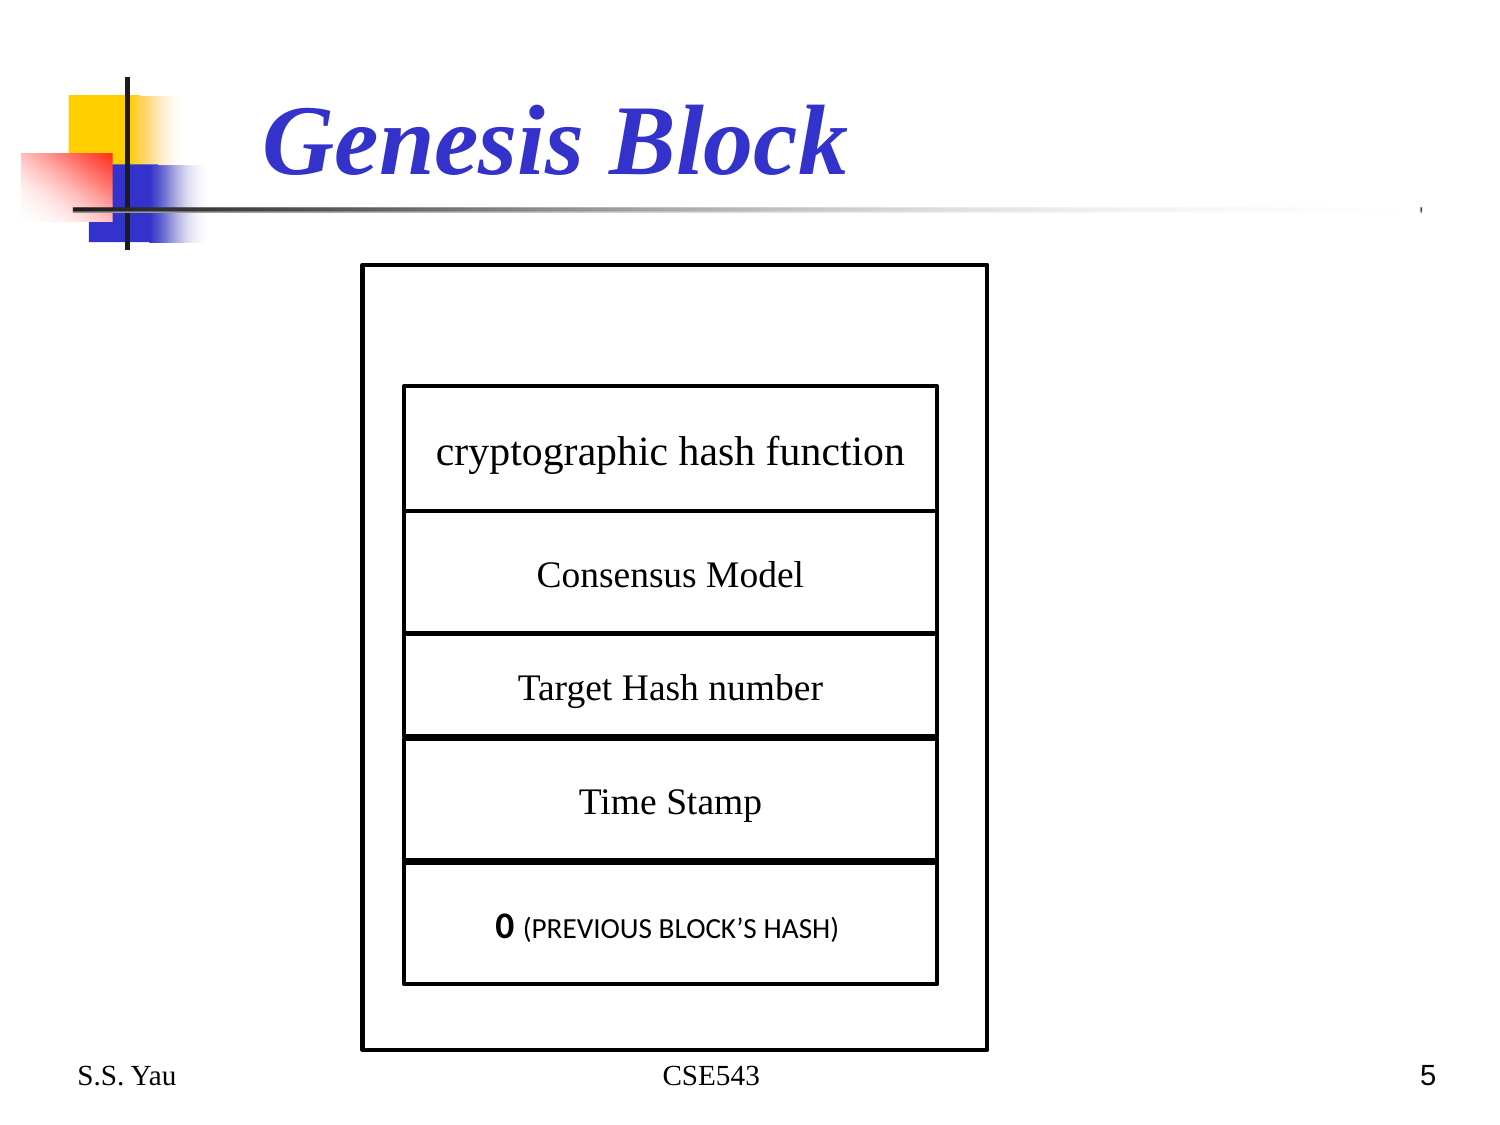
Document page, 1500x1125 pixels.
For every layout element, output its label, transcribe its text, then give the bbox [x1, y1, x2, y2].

text_box Consensus Model [402, 509, 939, 632]
text_box 0 (PREVIOUS BLOCK’S HASH) [402, 860, 939, 986]
text_box cryptographic hash function [402, 384, 939, 509]
slide_number 5 [1416, 1059, 1457, 1125]
picture [20, 95, 1423, 243]
text_box [360, 263, 989, 1052]
text_box Time Stamp [402, 737, 939, 860]
text_box Target Hash number [402, 632, 939, 737]
title Genesis Block [262, 75, 1500, 212]
footer S.S. Yau CSE543 [75, 1059, 1313, 1091]
